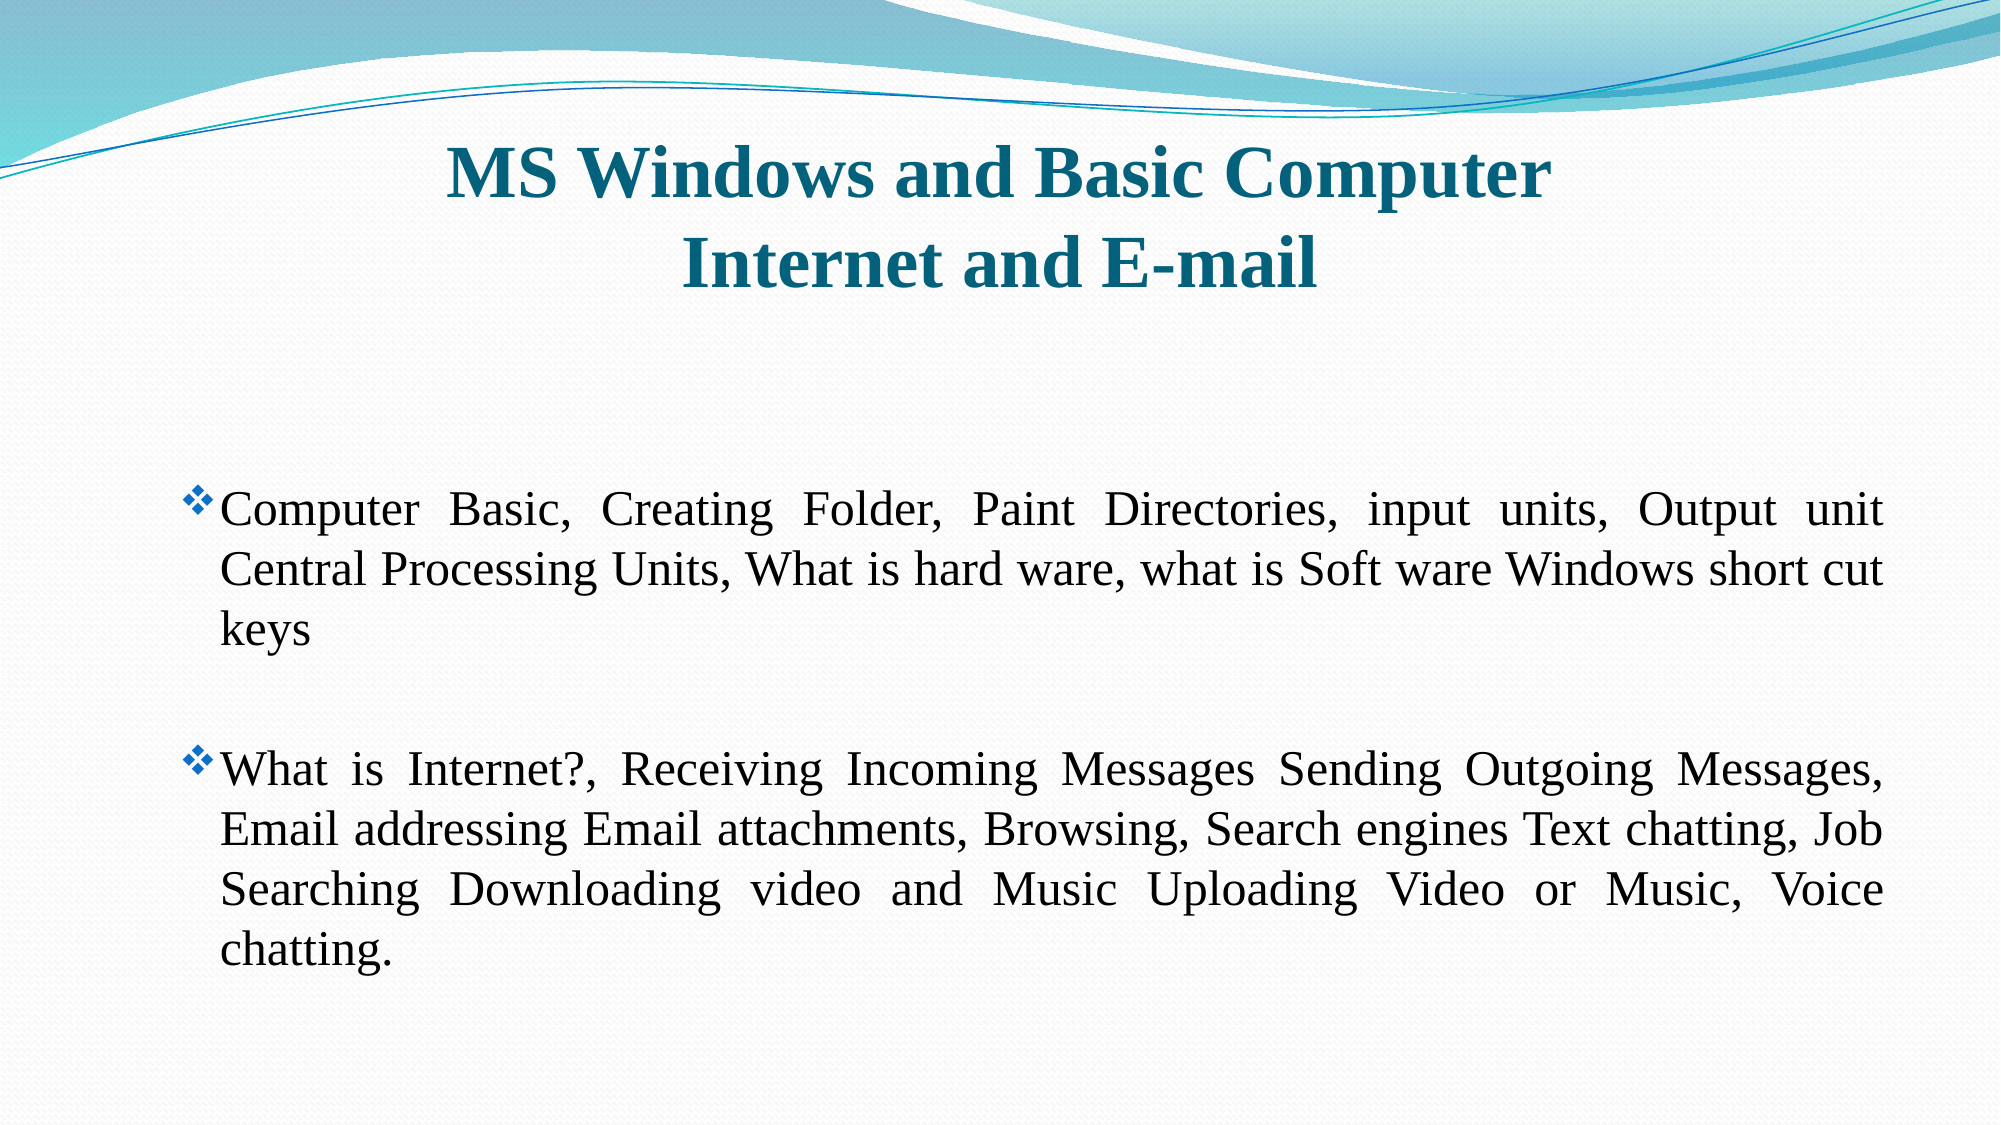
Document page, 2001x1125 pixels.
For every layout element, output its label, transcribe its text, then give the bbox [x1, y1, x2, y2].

title MS Windows and Basic Computer Internet and E-mail [99, 115, 1900, 303]
list Computer Basic, Creating Folder, Paint Directories, input units, Output unit Central Processing Units, What is hard ware, what is Soft ware Windows short cut keys What is Internet?, Receiving Incoming Messages Sending Outgoing Messages, Email addressing Email attachments, Browsing, Search engines Text chatting, Job Searching Downloading video and Music Uploading Video or Music, Voice chatting. [99, 317, 1900, 1038]
